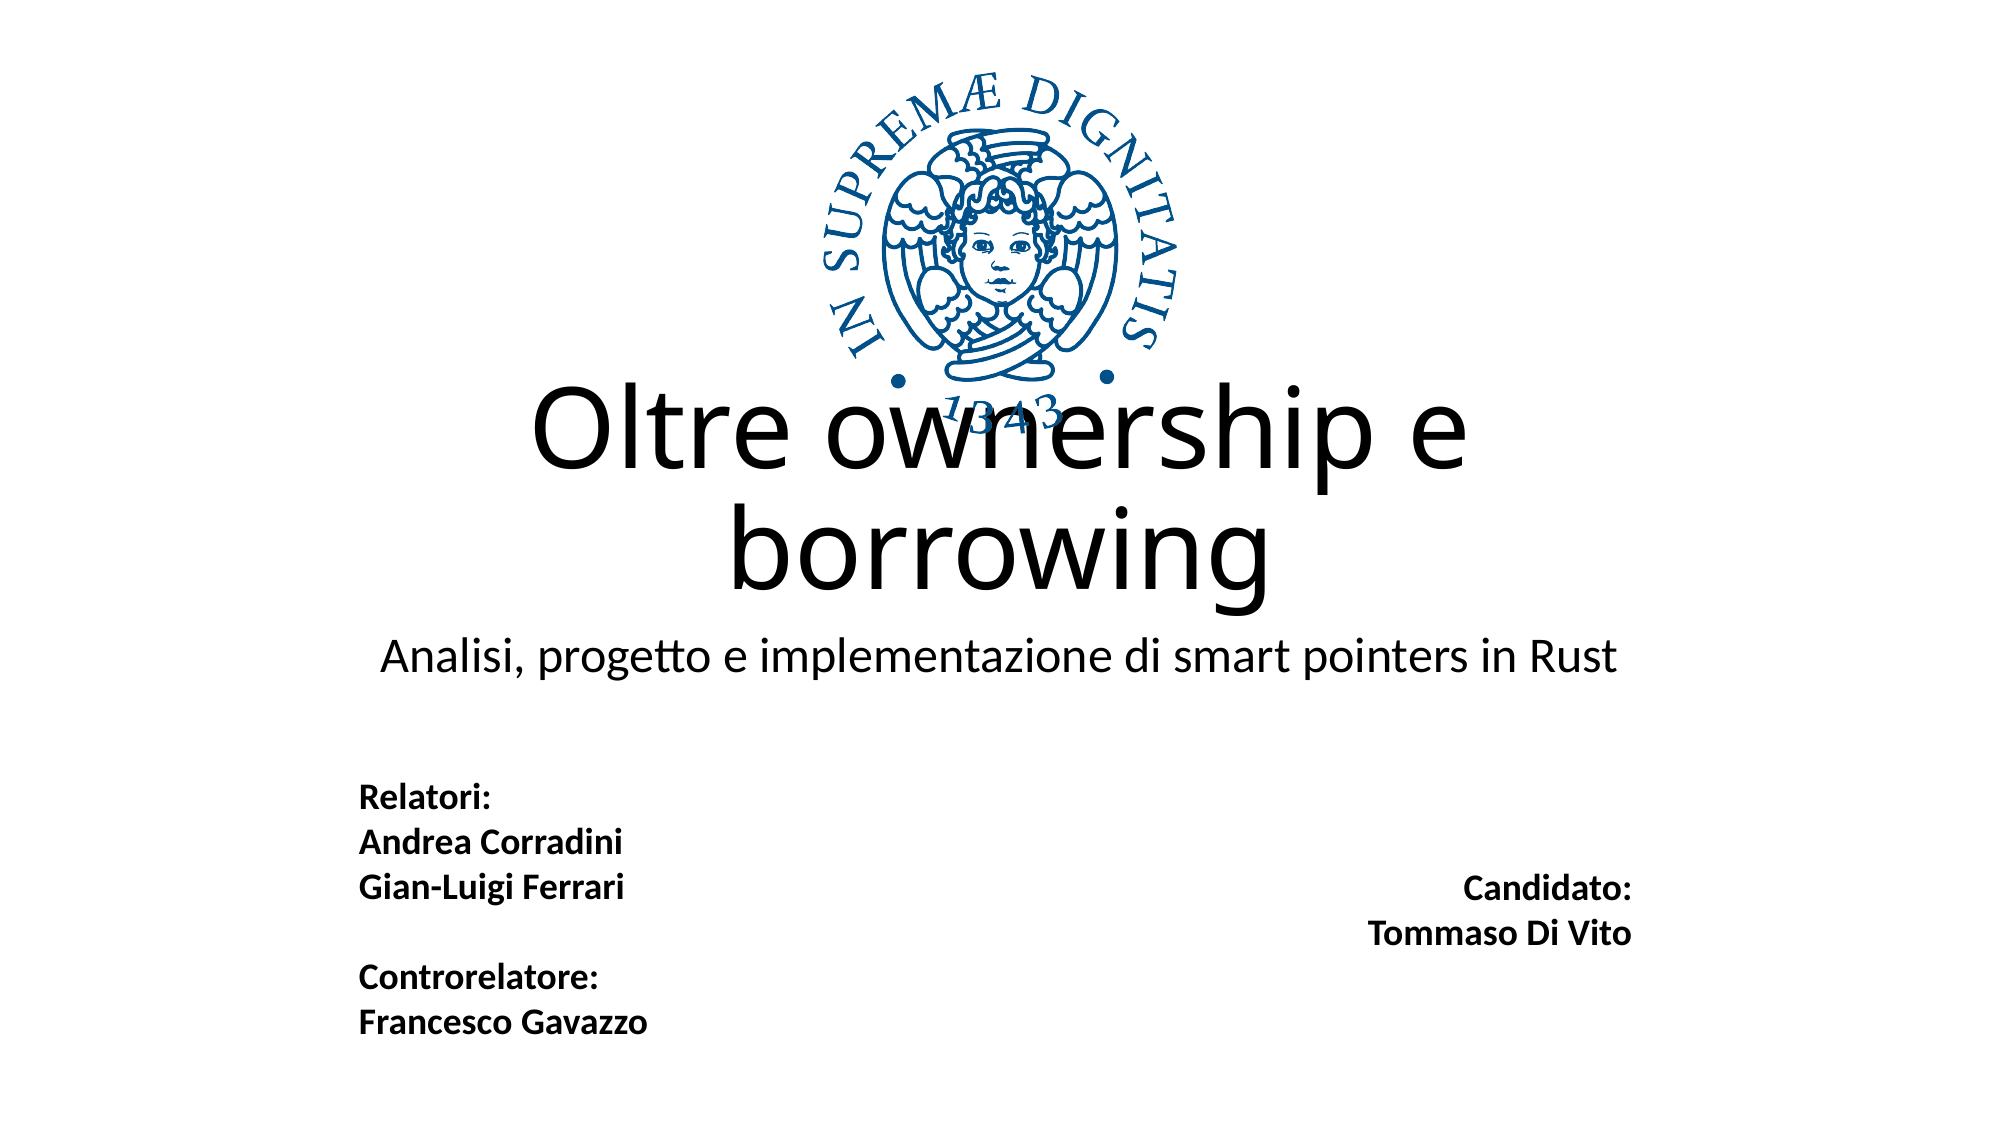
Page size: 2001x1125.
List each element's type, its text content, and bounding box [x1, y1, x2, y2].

subtitle Analisi, progetto e implementazione di smart pointers in Rust [249, 621, 1750, 738]
text_box Relatori: Andrea Corradini Gian-Luigi Ferrari Controrelatore: Francesco Gavazzo [344, 764, 1019, 1049]
text_box Candidato: Tommaso Di Vito [1284, 855, 1656, 960]
title Oltre ownership e borrowing [249, 229, 1750, 621]
picture [823, 72, 1177, 434]
